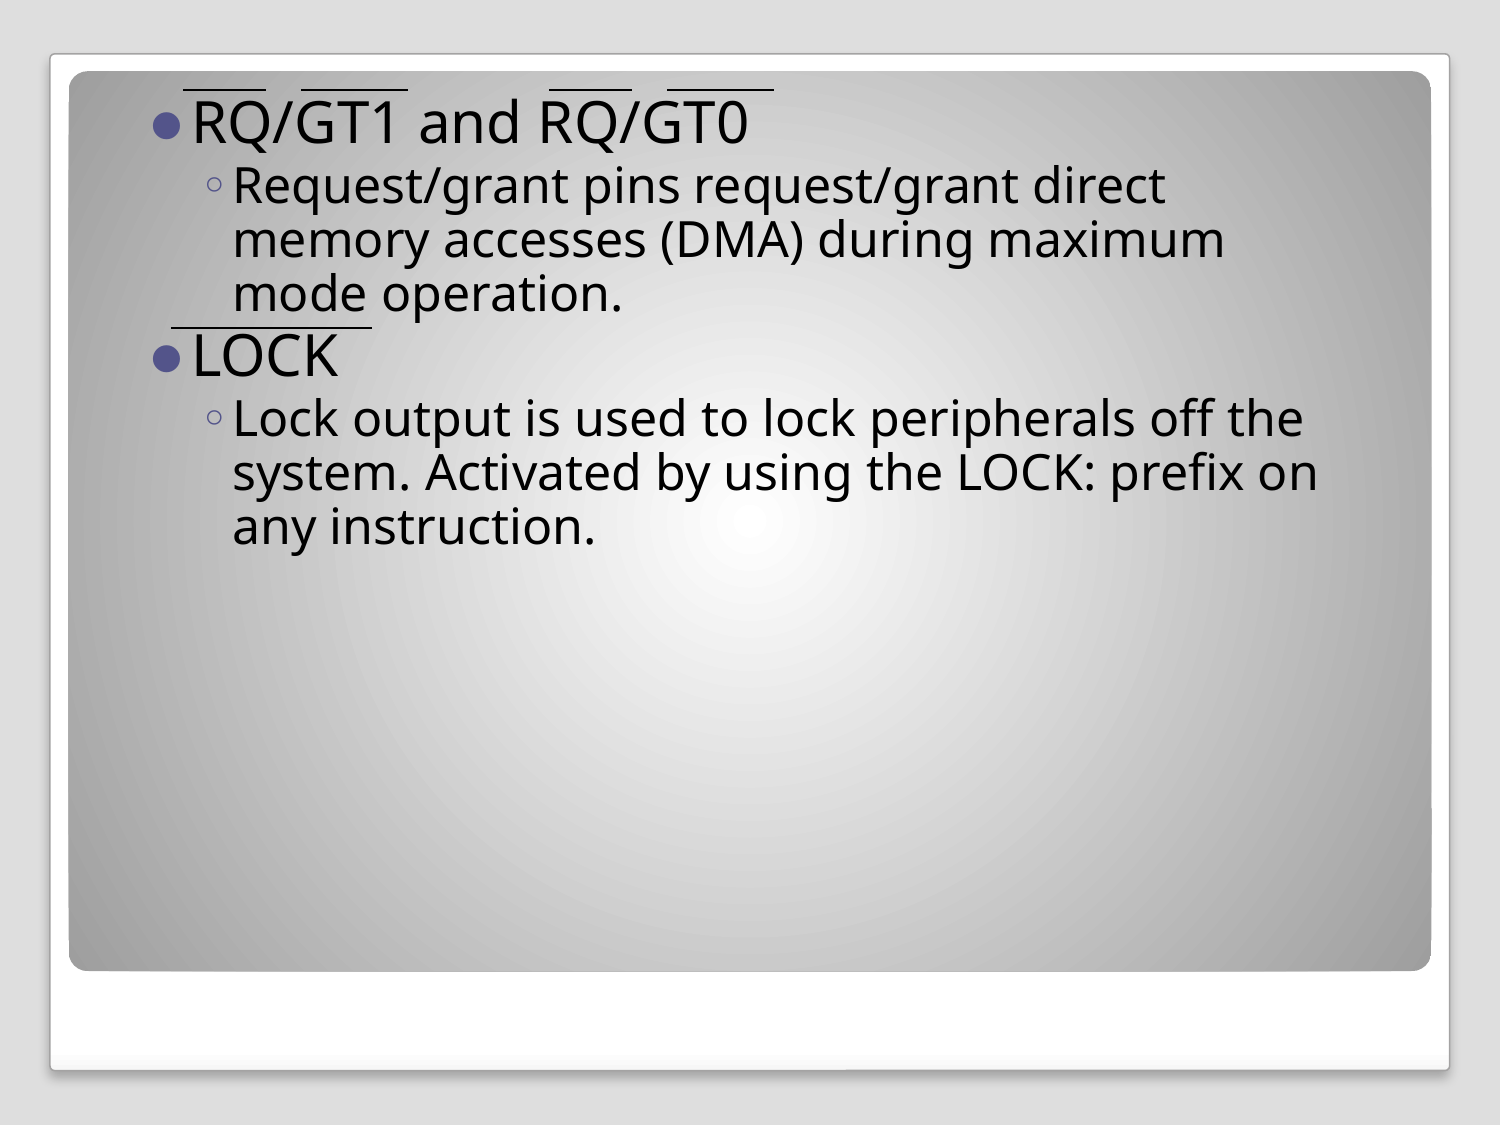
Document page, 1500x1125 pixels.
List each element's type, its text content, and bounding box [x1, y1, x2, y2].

list RQ/GT1 and RQ/GT0 Request/grant pins request/grant direct memory accesses (DMA) during maximum mode operation. LOCK Lock output is used to lock peripherals off the system. Activated by using the LOCK: prefix on any instruction. [112, 78, 1388, 1000]
